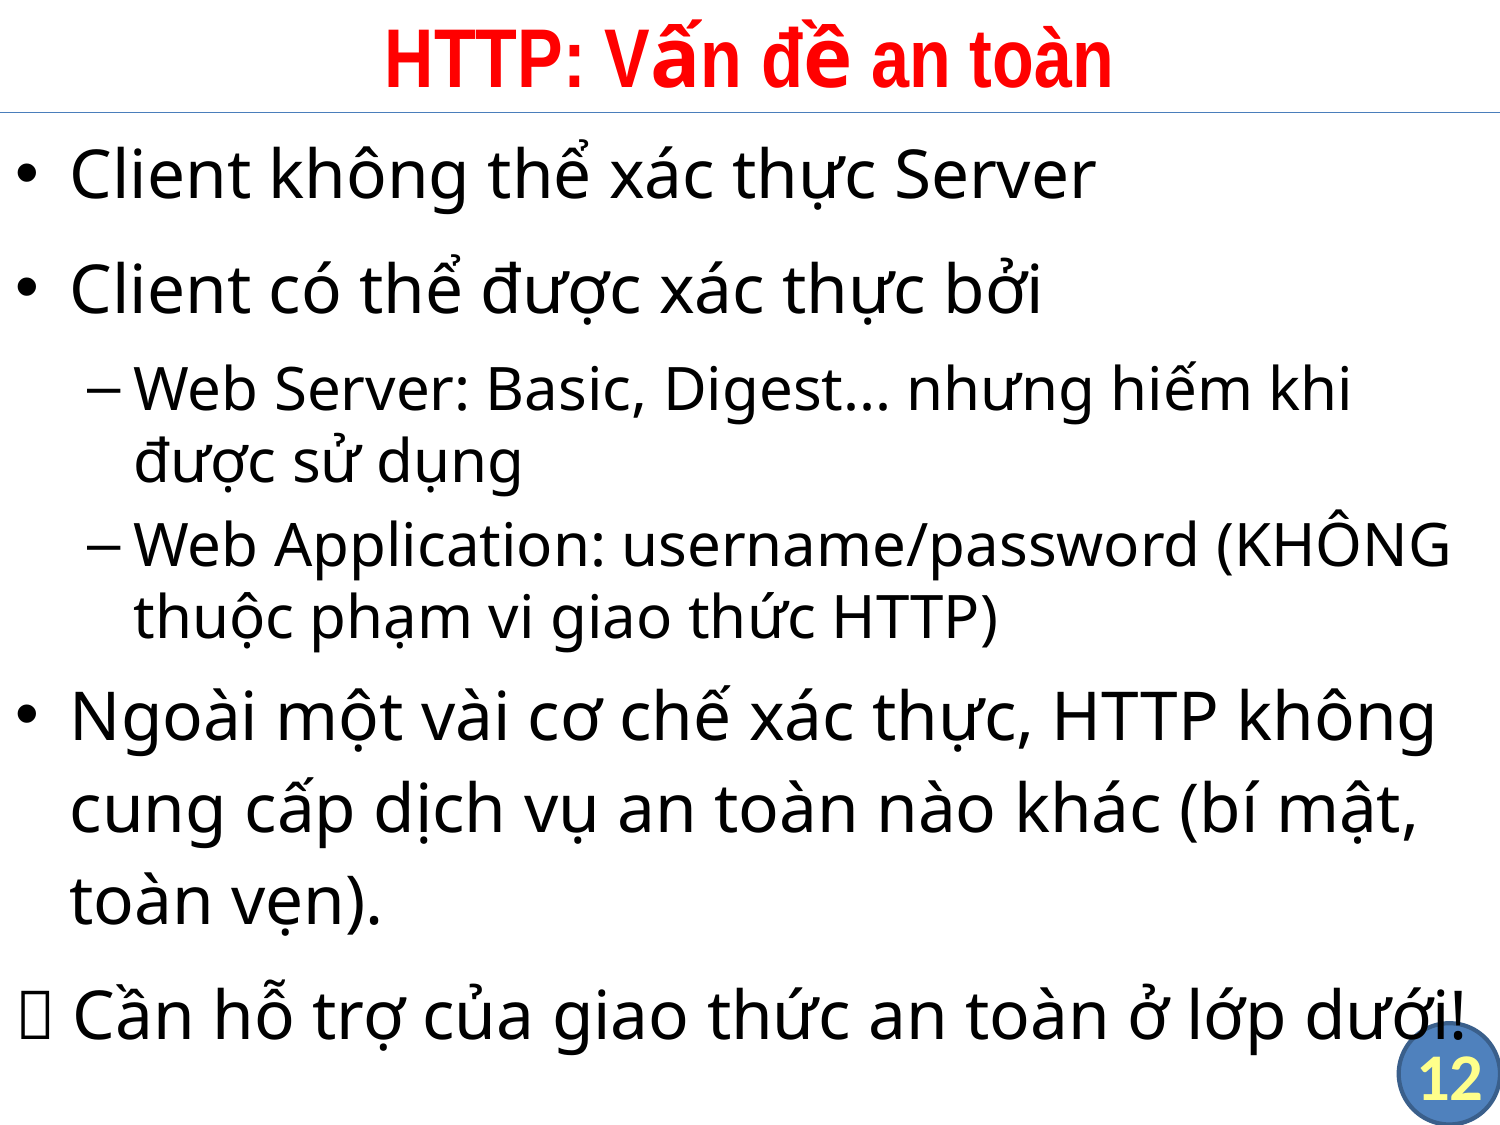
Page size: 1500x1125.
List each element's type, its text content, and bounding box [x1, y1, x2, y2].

title HTTP: Vấn đề an toàn [0, 0, 1500, 113]
slide_number 12 [1399, 1023, 1500, 1125]
list Client không thể xác thực Server Client có thể được xác thực bởi Web Server: Basic, Digest... nhưng hiếm khi được sử dụng Web Application: username/password (KHÔNG thuộc phạm vi giao thức HTTP) Ngoài một vài cơ chế xác thực, HTTP không cung cấp dịch vụ an toàn nào khác (bí mật, toàn vẹn).  Cần hỗ trợ của giao thức an toàn ở lớp dưới! [0, 113, 1500, 1125]
